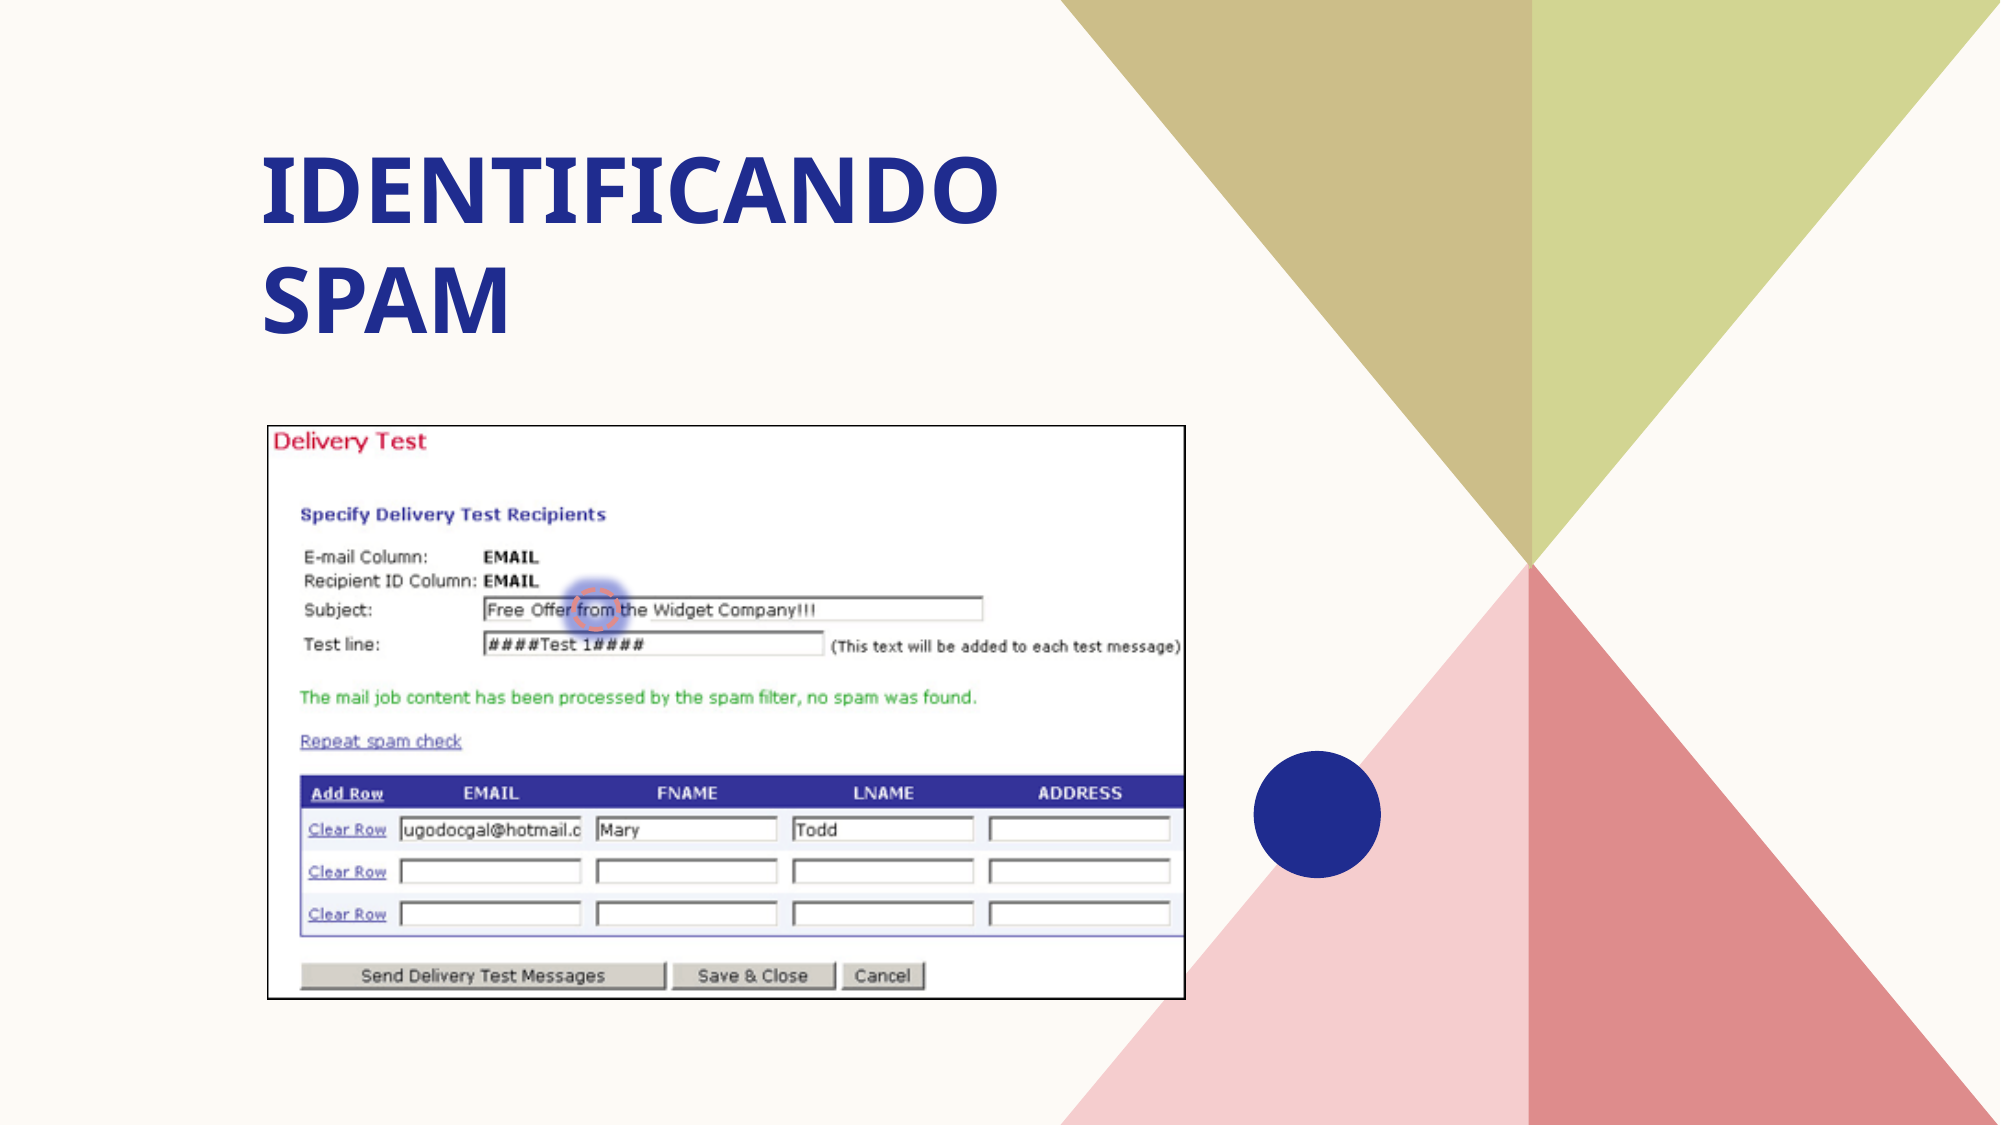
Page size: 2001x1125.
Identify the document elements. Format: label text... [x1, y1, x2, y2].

picture [267, 425, 1186, 1001]
title IDENTIFICANDO spam [246, 124, 1180, 251]
